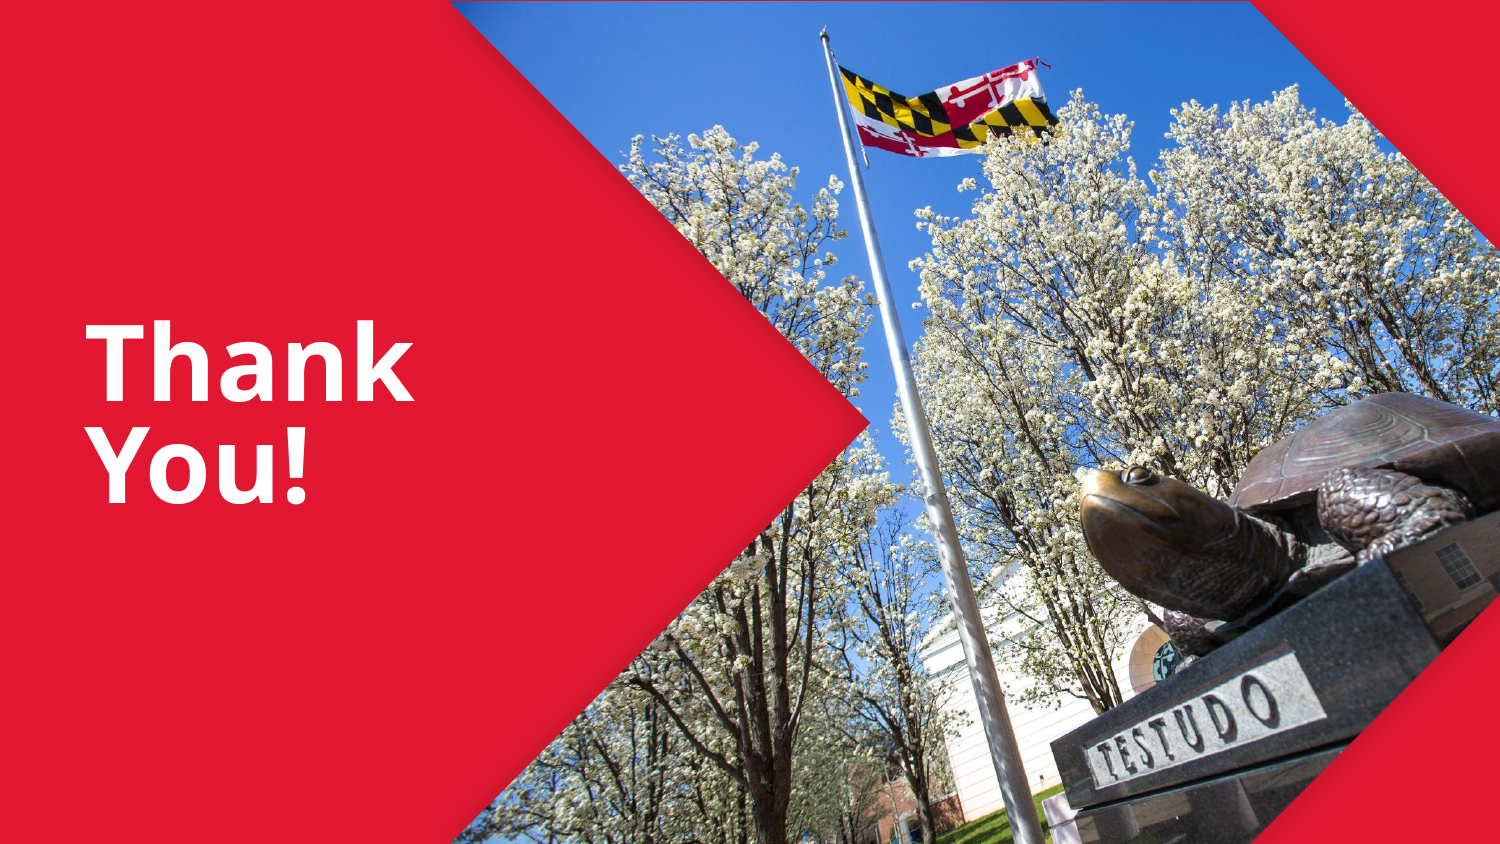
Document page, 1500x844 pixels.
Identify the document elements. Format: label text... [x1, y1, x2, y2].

title Thank You! [84, 0, 445, 844]
picture [448, 0, 1500, 844]
